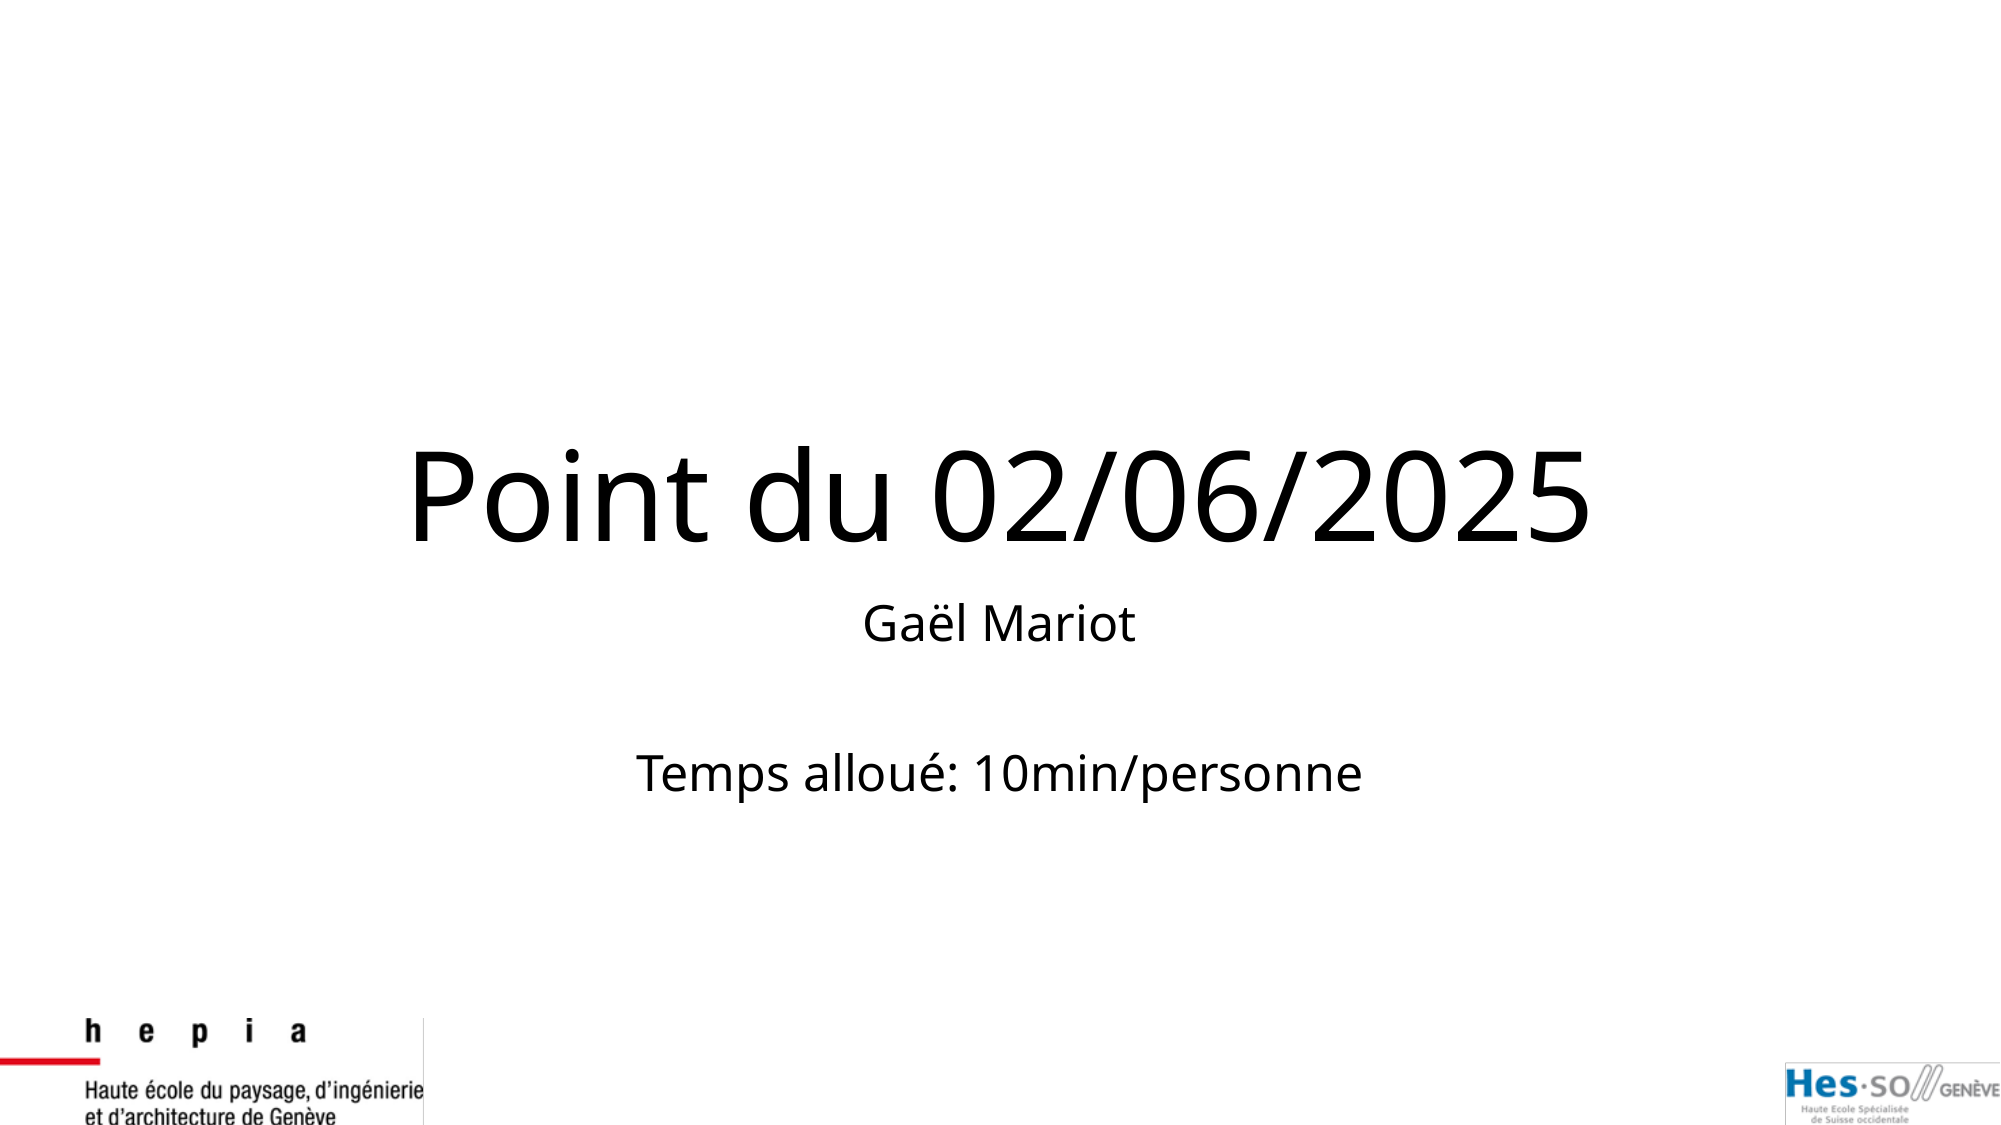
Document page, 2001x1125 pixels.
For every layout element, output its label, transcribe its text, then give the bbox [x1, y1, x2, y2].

subtitle Gaël Mariot Temps alloué: 10min/personne [249, 590, 1750, 863]
picture [0, 1018, 2000, 1125]
title Point du 02/06/2025 [249, 184, 1750, 576]
